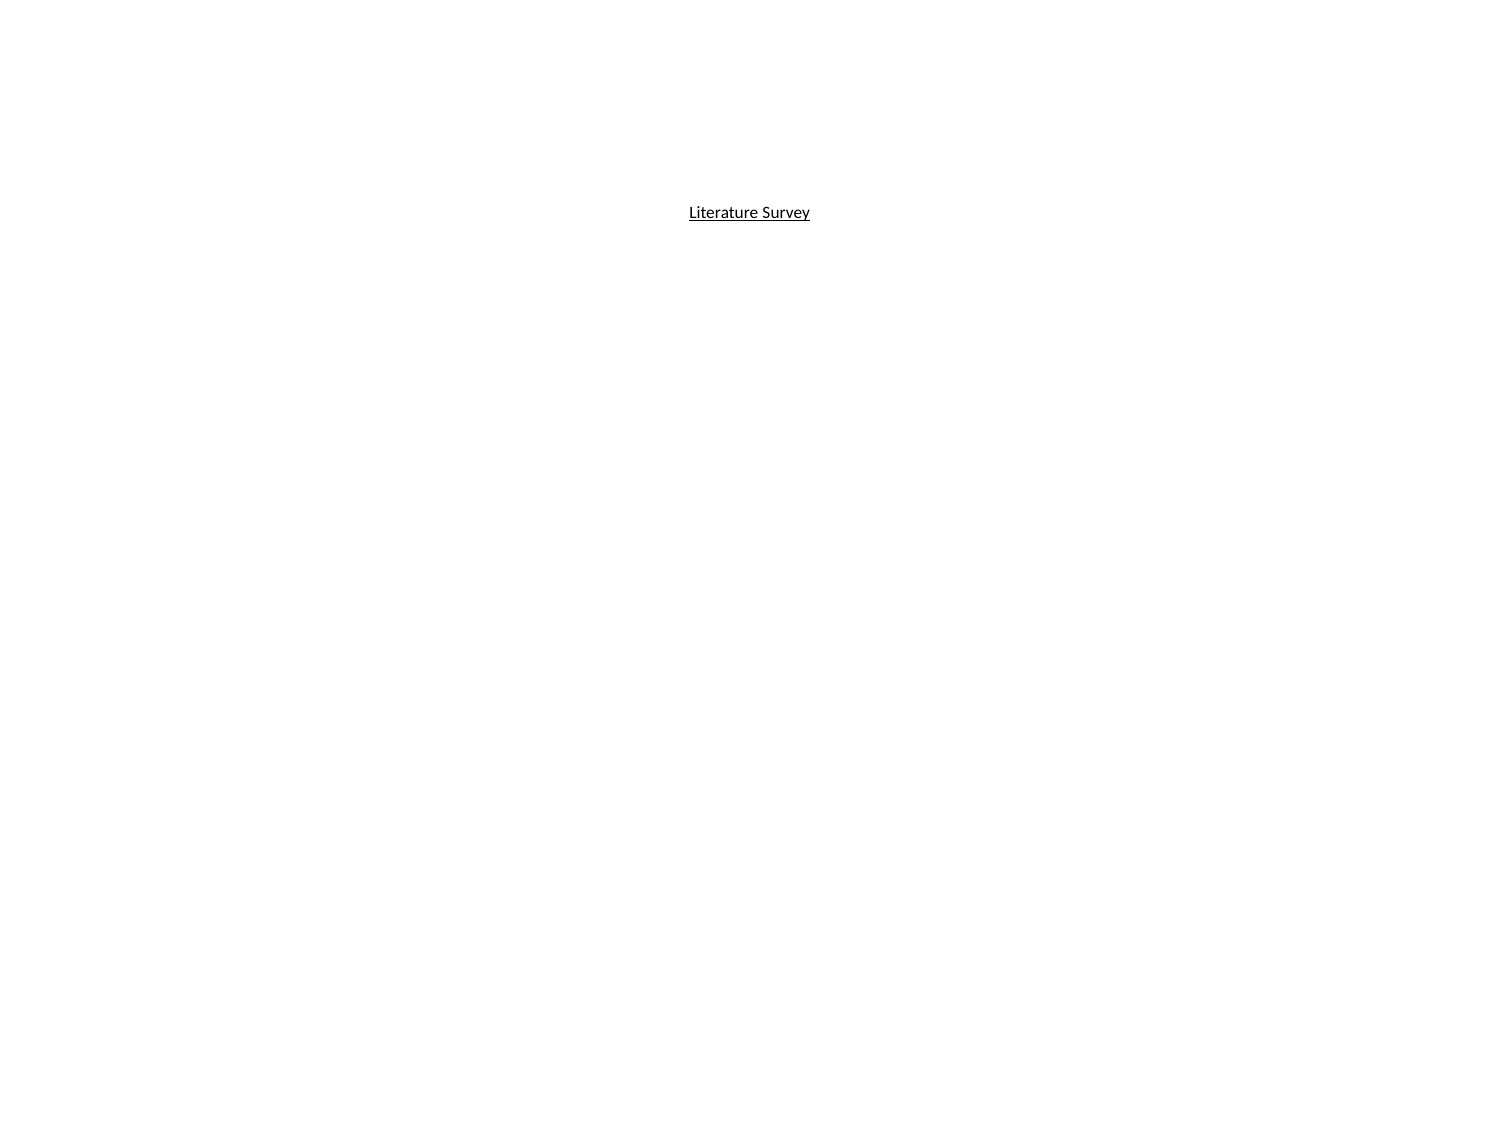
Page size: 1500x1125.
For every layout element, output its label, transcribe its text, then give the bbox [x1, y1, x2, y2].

title Literature Survey [75, 45, 1425, 233]
